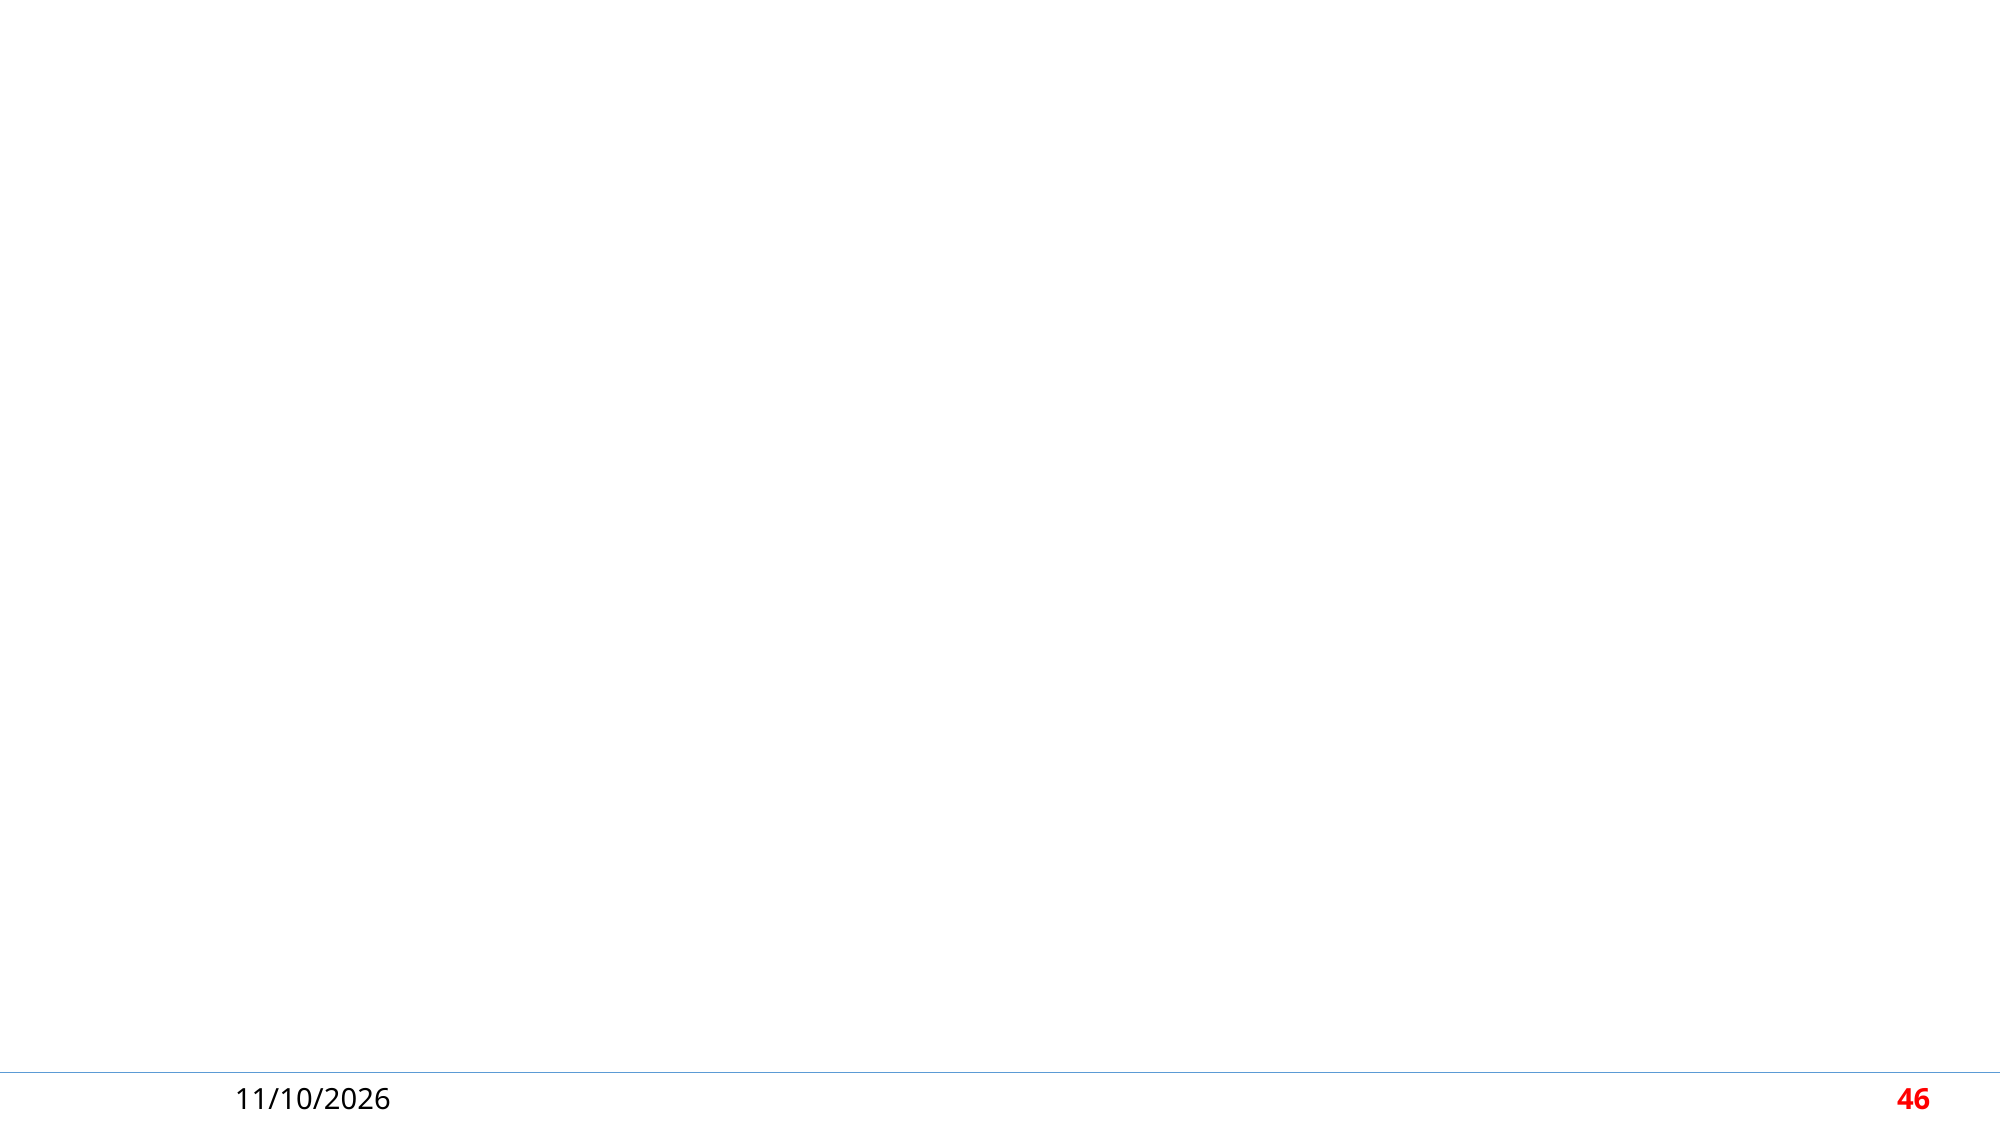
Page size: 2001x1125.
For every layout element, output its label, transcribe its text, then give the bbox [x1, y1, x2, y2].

slide_number 46 [1495, 1072, 1946, 1115]
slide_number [220, 1072, 671, 1115]
